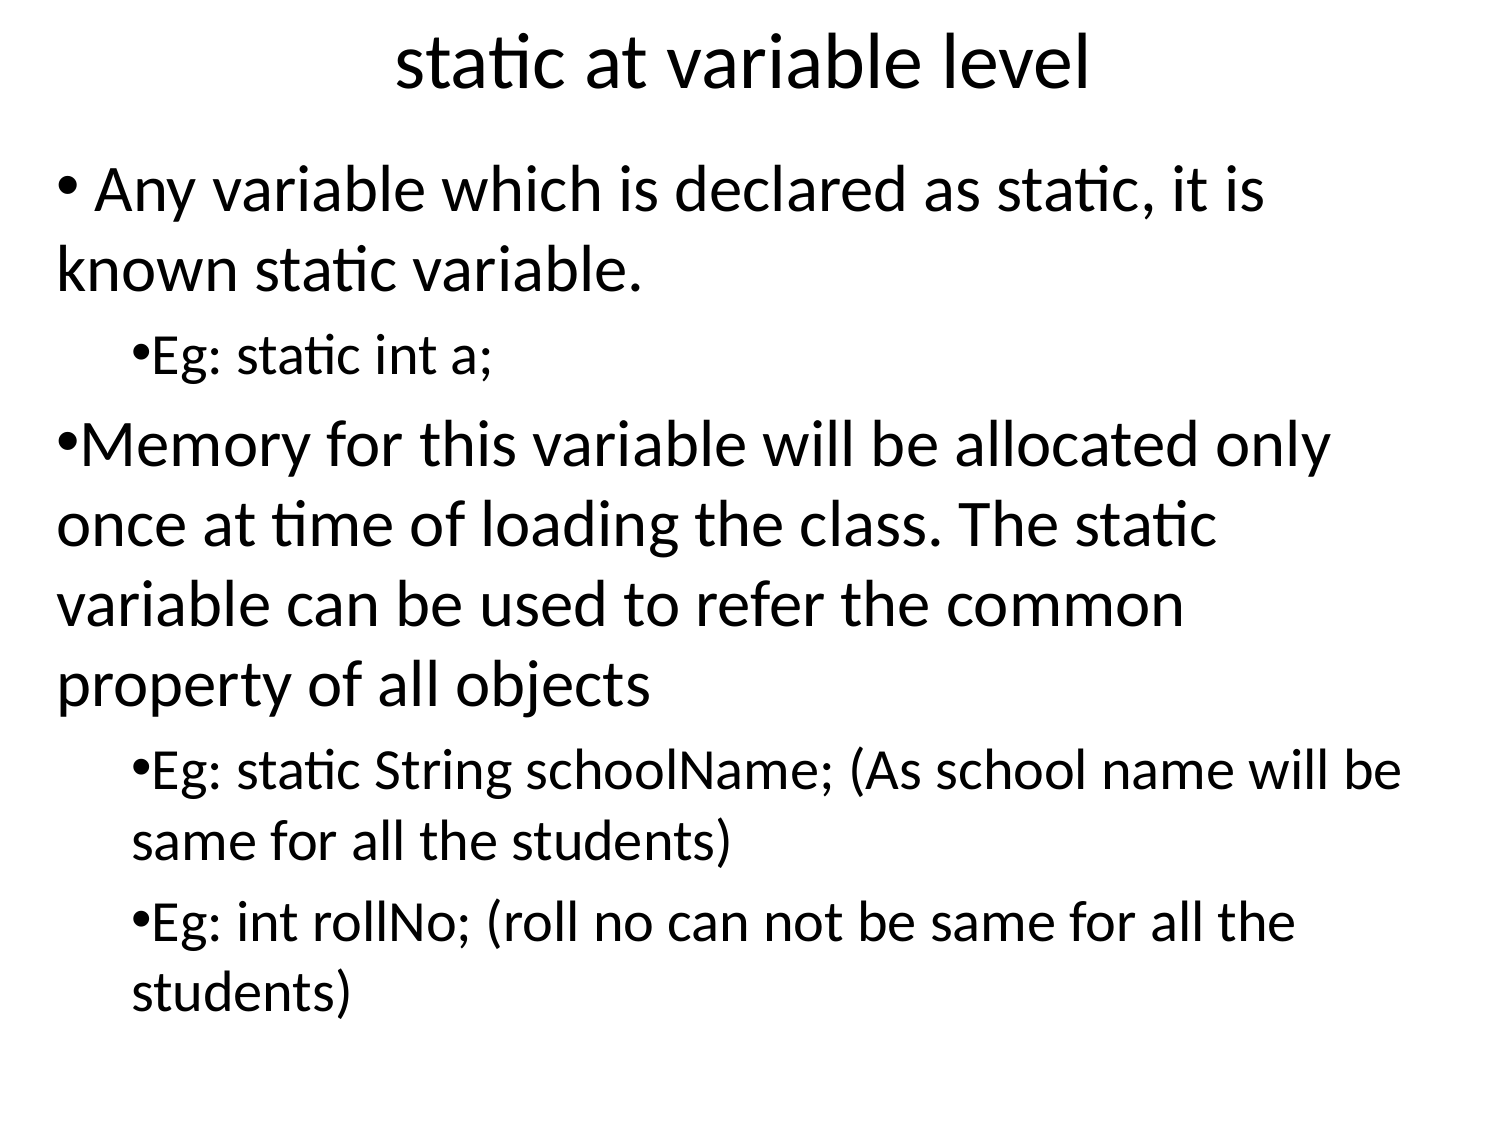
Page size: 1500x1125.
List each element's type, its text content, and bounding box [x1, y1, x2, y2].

subtitle Any variable which is declared as static, it is known static variable. Eg: static int a; Memory for this variable will be allocated only once at time of loading the class. The static variable can be used to refer the common property of all objects Eg: static String schoolName; (As school name will be same for all the students) Eg: int rollNo; (roll no can not be same for all the students) [41, 137, 1447, 1059]
title static at variable level [76, 0, 1411, 137]
